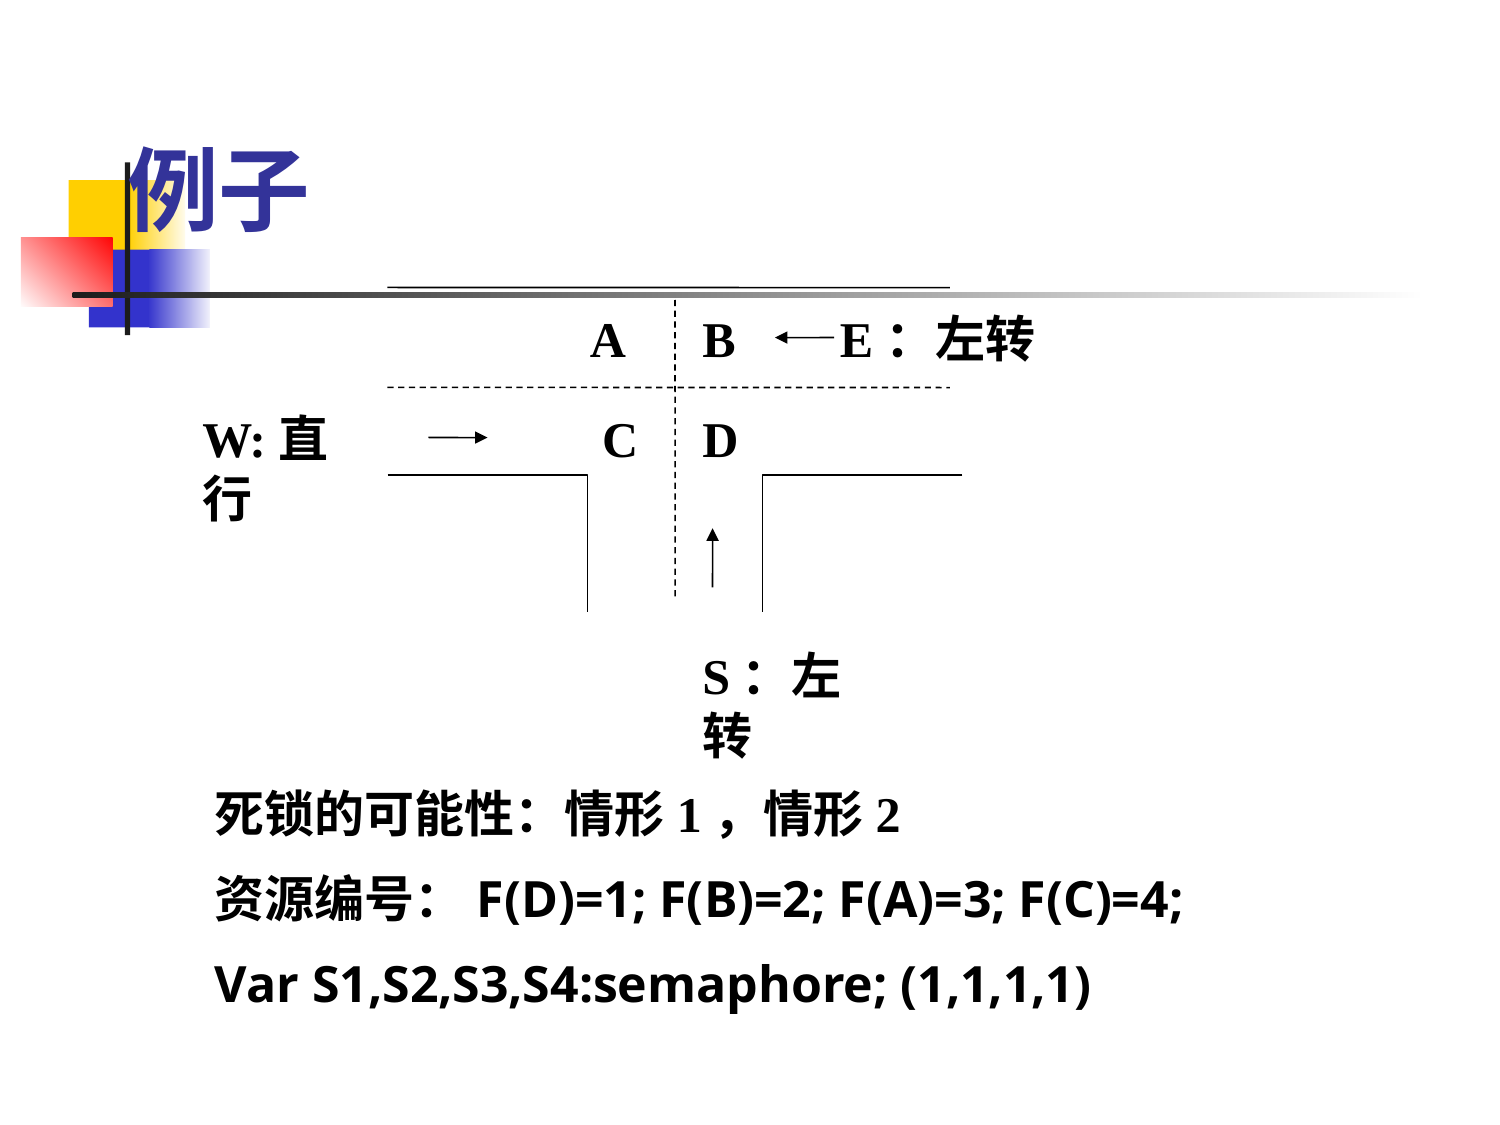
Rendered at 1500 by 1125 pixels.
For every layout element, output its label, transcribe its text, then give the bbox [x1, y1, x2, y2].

title 例子 [112, 62, 1388, 251]
text_box 死锁的可能性：情形1，情形2 资源编号：F(D)=1; F(B)=2; F(A)=3; F(C)=4; Var S1,S2,S3,S4:semaphore; (1,1,1,1) [200, 774, 1375, 1020]
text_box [187, 287, 1050, 713]
